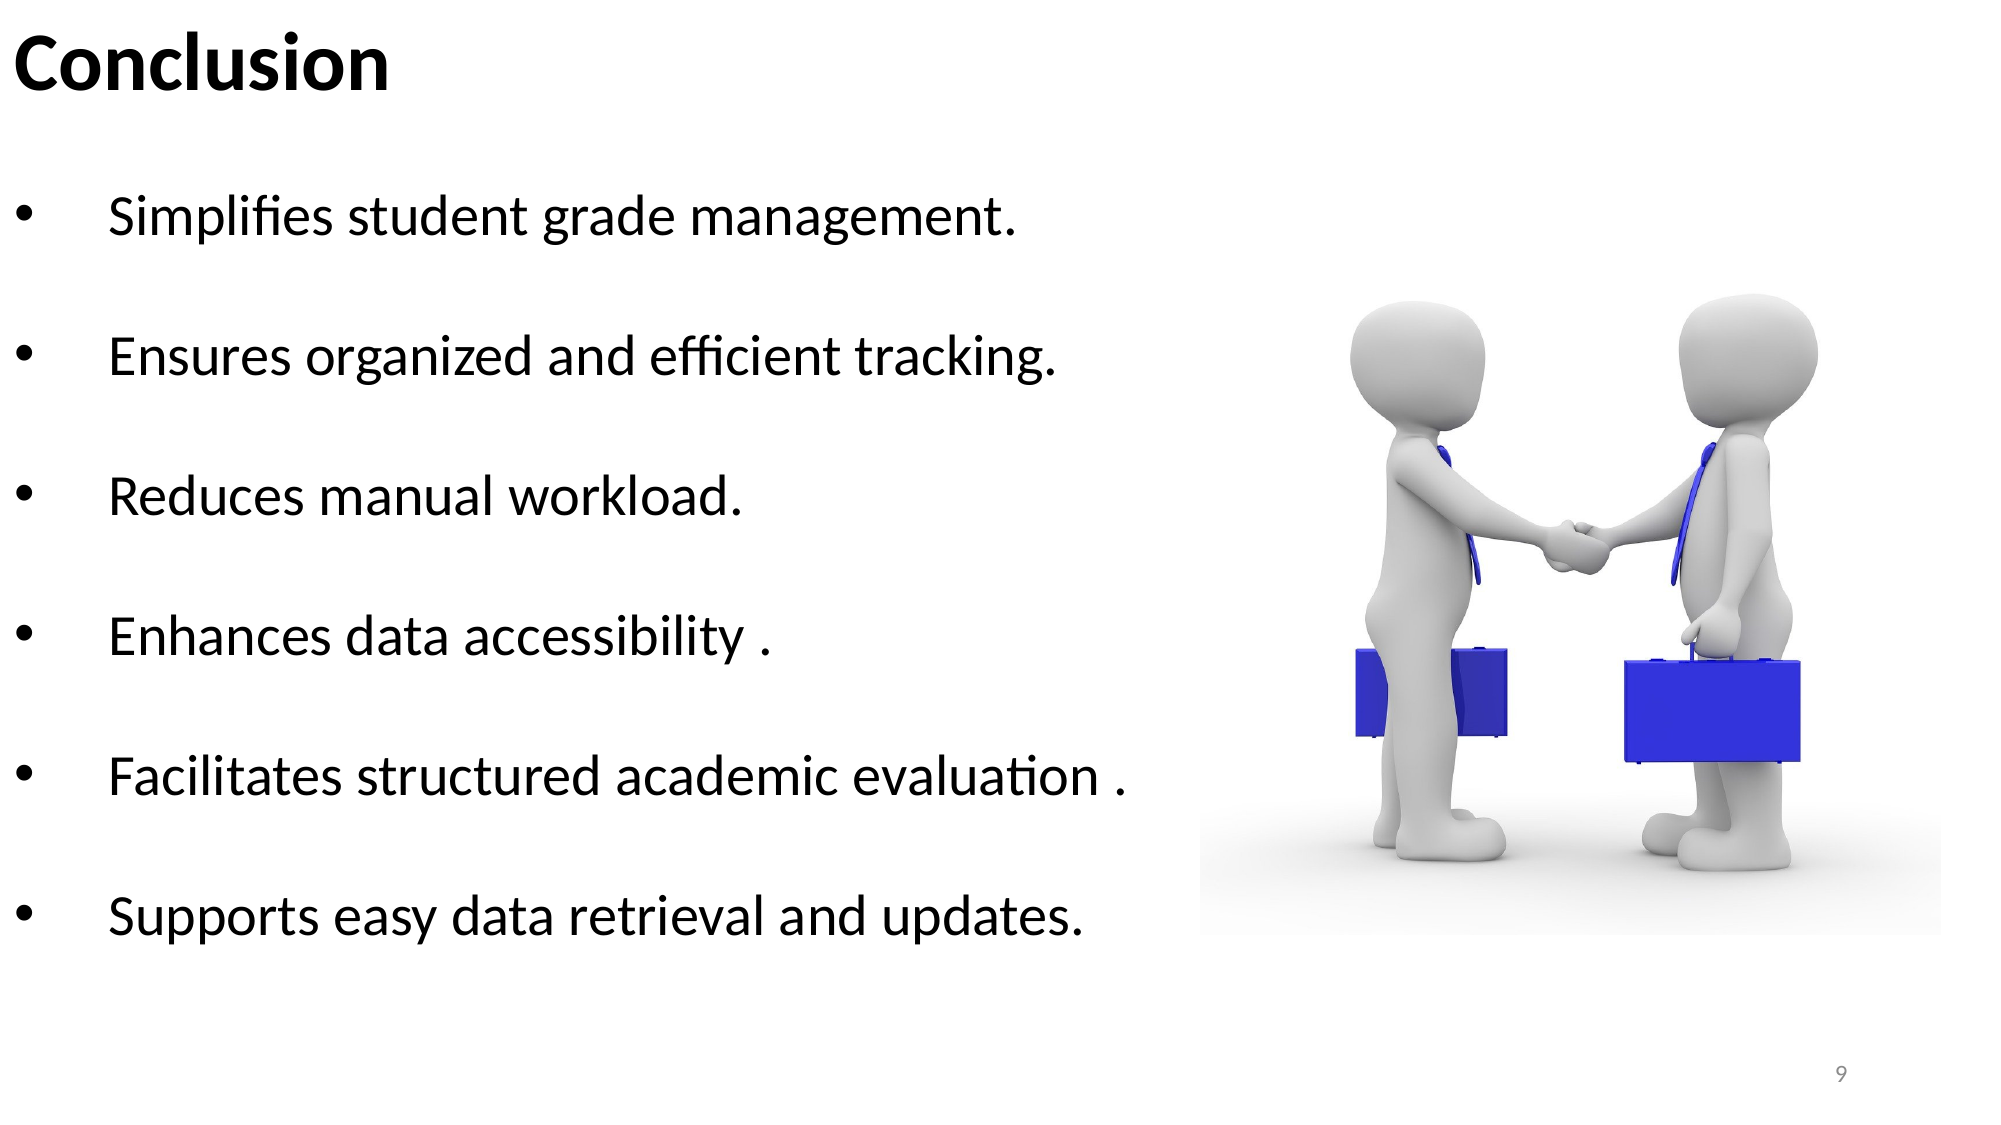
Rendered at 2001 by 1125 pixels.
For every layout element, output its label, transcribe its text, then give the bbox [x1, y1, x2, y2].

slide_number 9 [1412, 1042, 1863, 1103]
picture [1200, 193, 1941, 935]
text_box Conclusion Simplifies student grade management. Ensures organized and efficient tracking. Reduces manual workload. Enhances data accessibility . Facilitates structured academic evaluation . Supports easy data retrieval and updates. [0, 0, 2000, 955]
